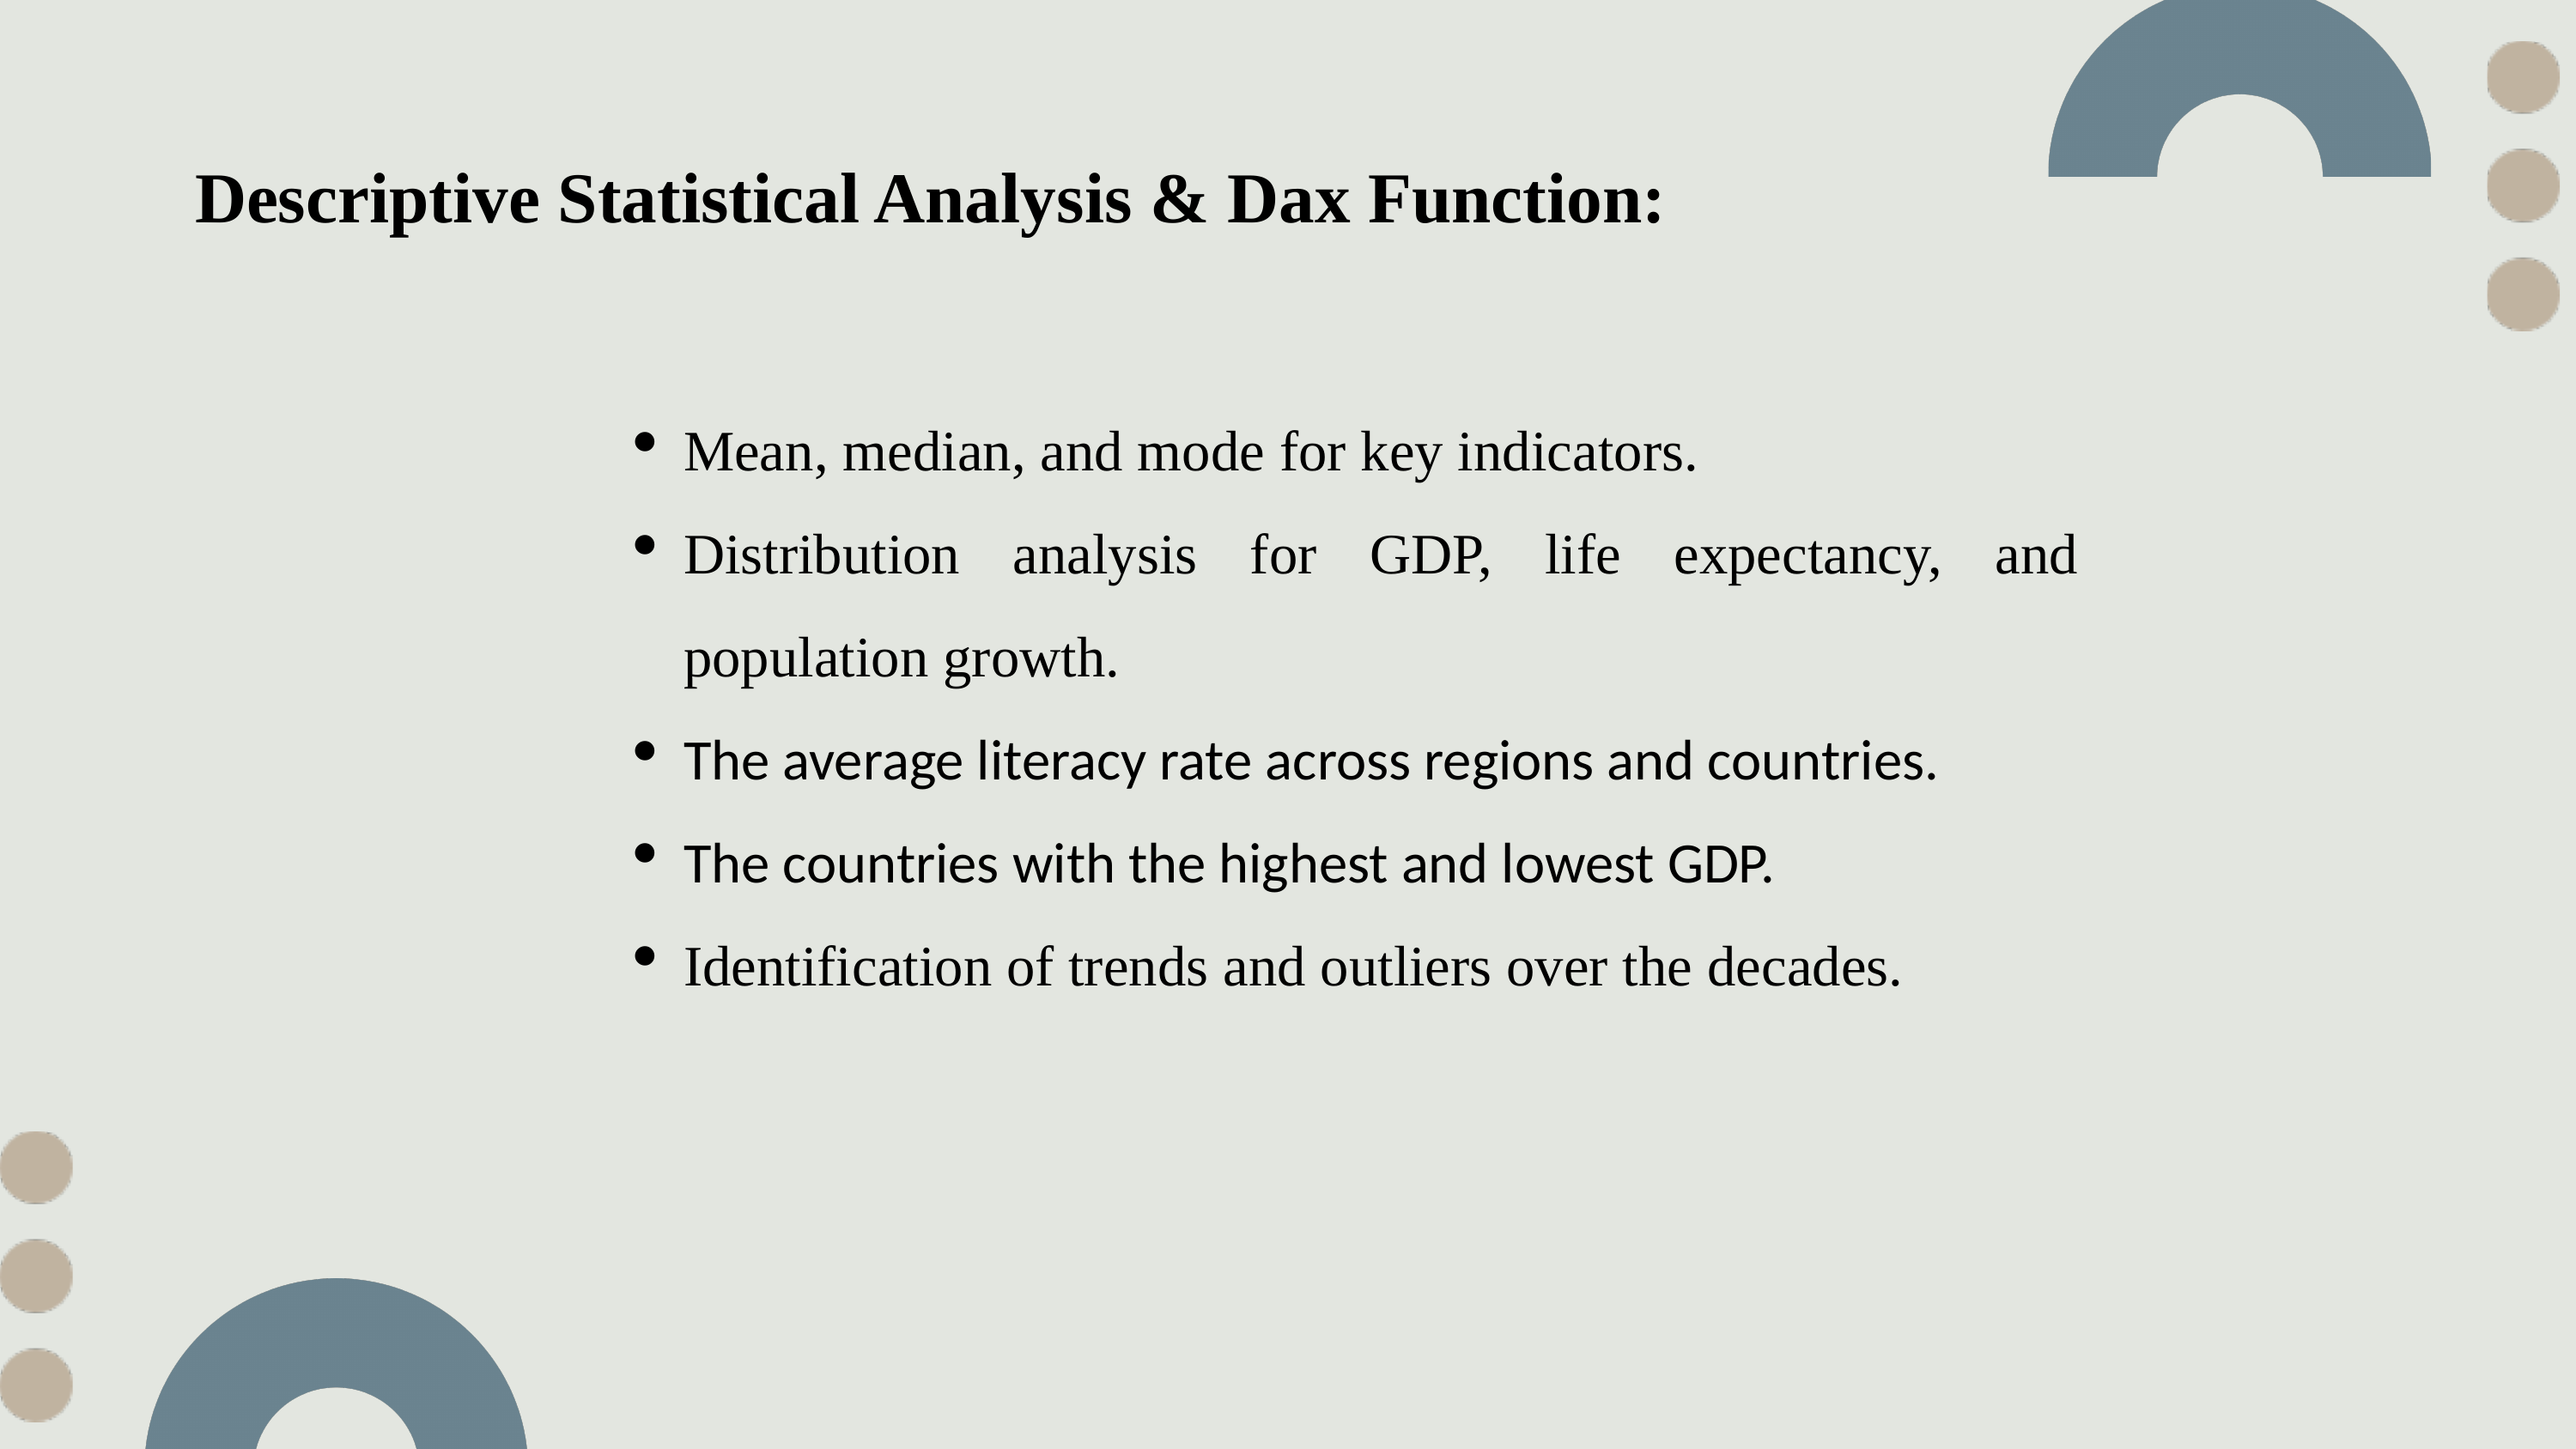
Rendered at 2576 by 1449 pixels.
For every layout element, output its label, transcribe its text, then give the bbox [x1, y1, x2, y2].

text_box Mean, median, and mode for key indicators. Distribution analysis for GDP, life expectancy, and population growth. The average literacy rate across regions and countries. The countries with the highest and lowest GDP. Identification of trends and outliers over the decades. [622, 373, 2093, 1222]
text_box [2048, 0, 2432, 177]
text_box Descriptive Statistical Analysis & Dax Function: [182, 144, 1793, 244]
text_box [2487, 41, 2561, 331]
text_box [0, 1131, 73, 1422]
text_box [144, 1278, 528, 1449]
